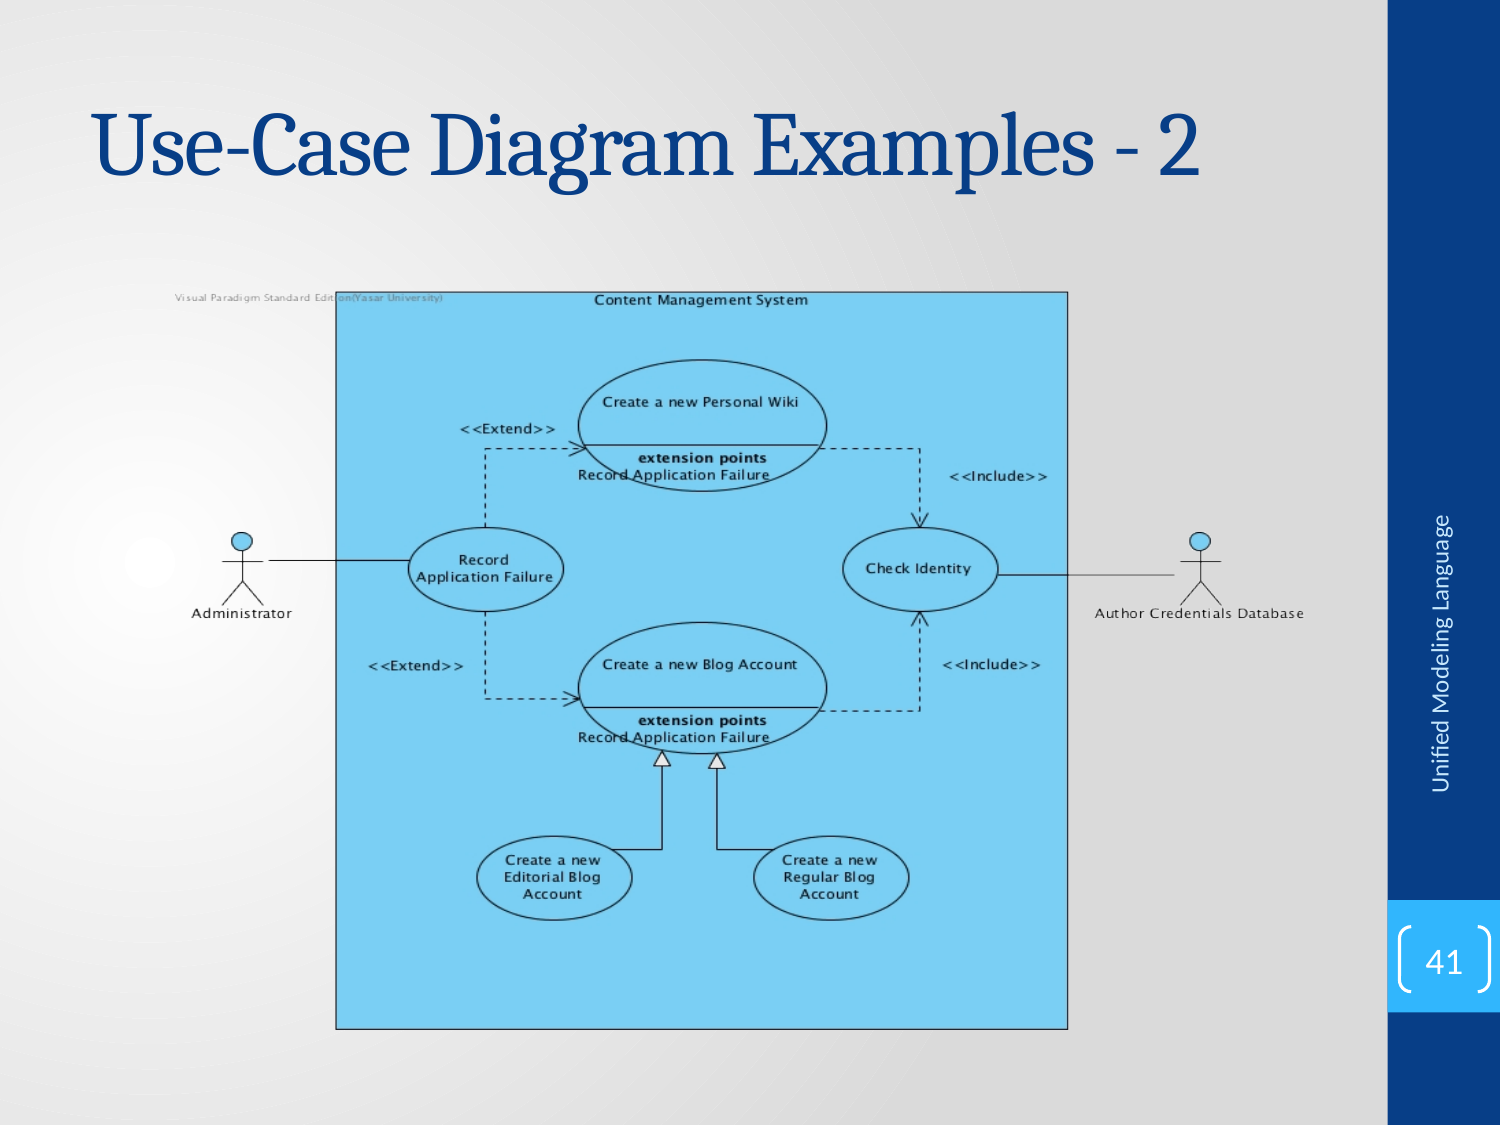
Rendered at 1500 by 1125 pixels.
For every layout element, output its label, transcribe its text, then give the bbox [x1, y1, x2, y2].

slide_number 41 [1397, 925, 1492, 994]
footer Unified Modeling Language [1408, 500, 1469, 889]
picture [174, 288, 1326, 1036]
title Use-Case Diagram Examples - 2 [75, 45, 1325, 233]
